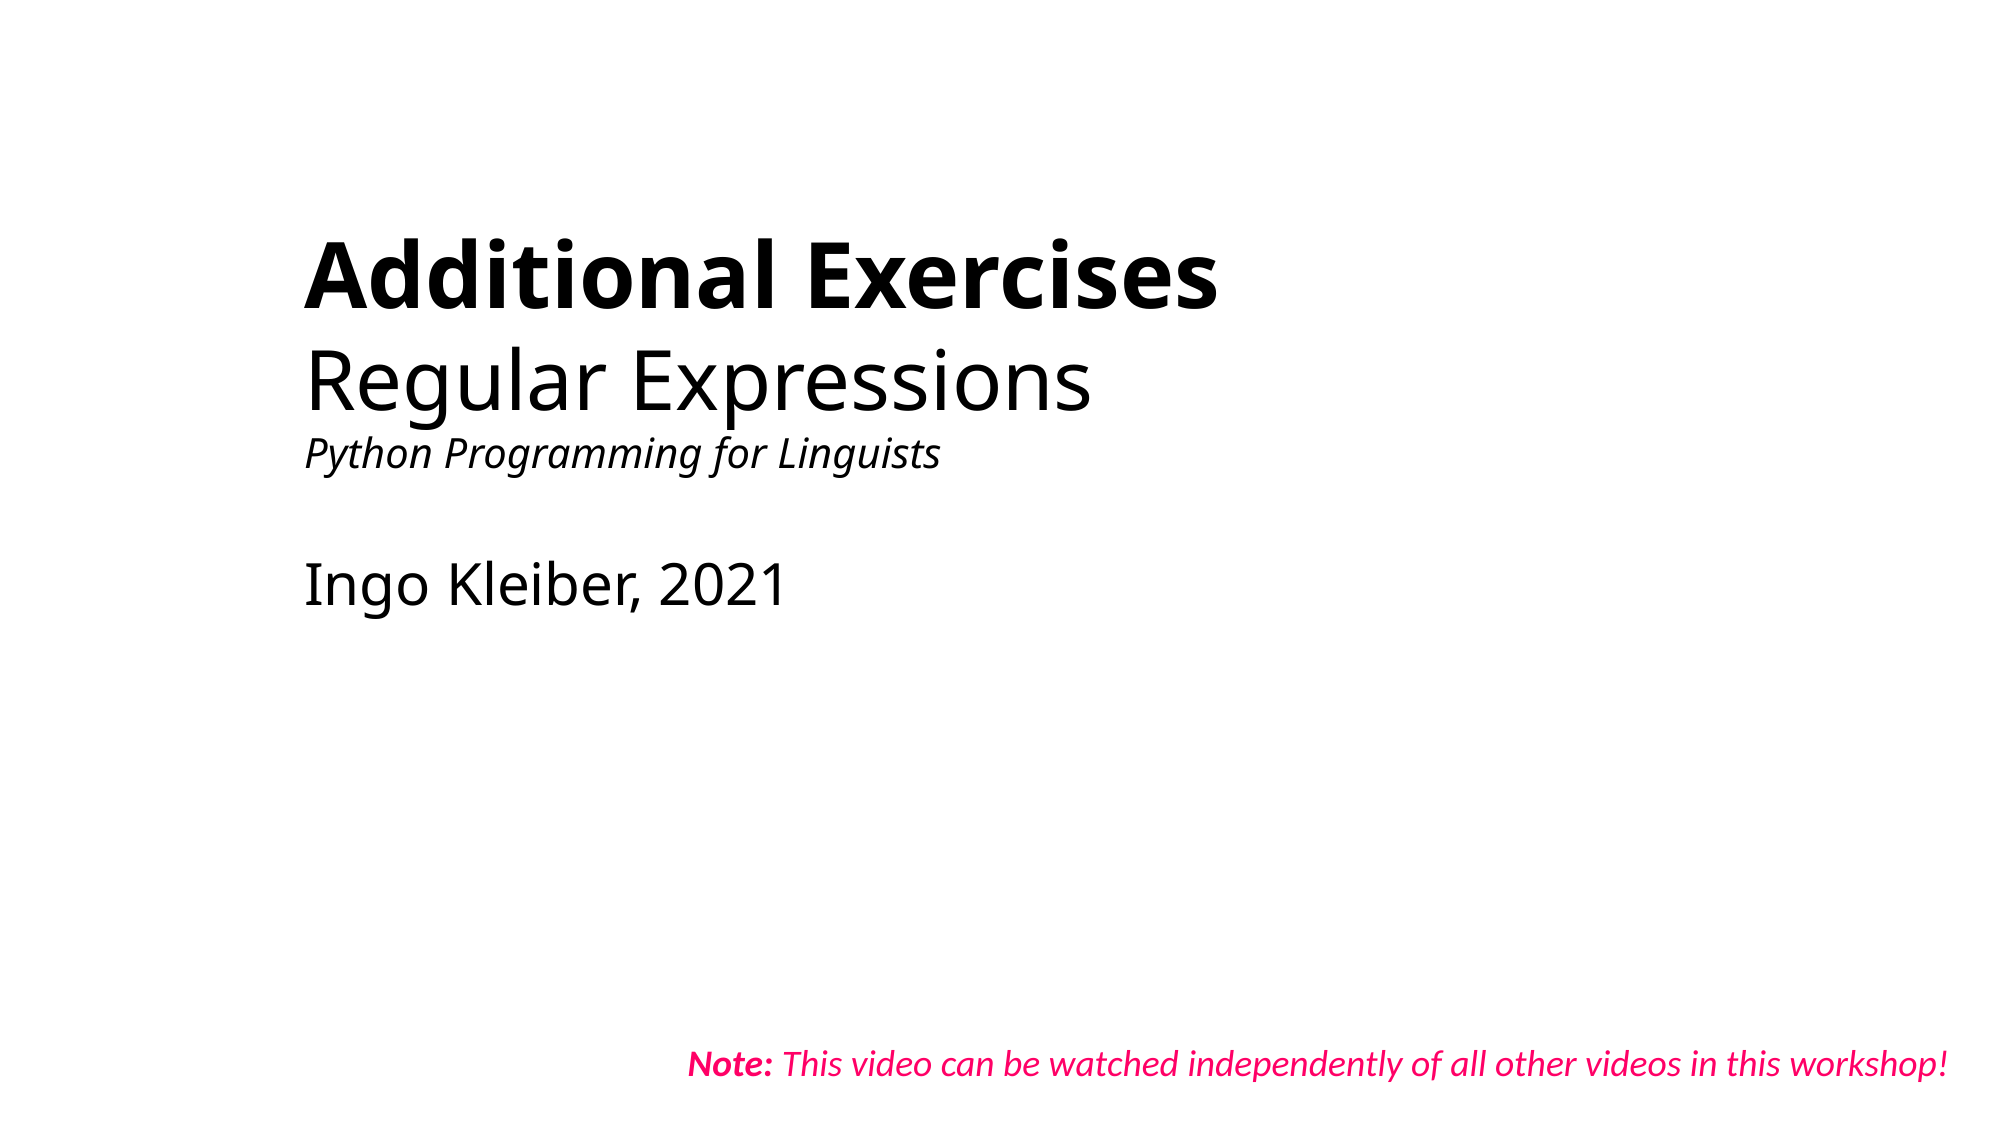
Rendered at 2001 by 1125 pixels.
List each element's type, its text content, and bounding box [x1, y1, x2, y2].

text_box Additional Exercises Regular Expressions Python Programming for Linguists Ingo Kleiber, 2021 [289, 209, 1649, 625]
text_box Note: This video can be watched independently of all other videos in this workshop! [672, 1031, 2000, 1092]
